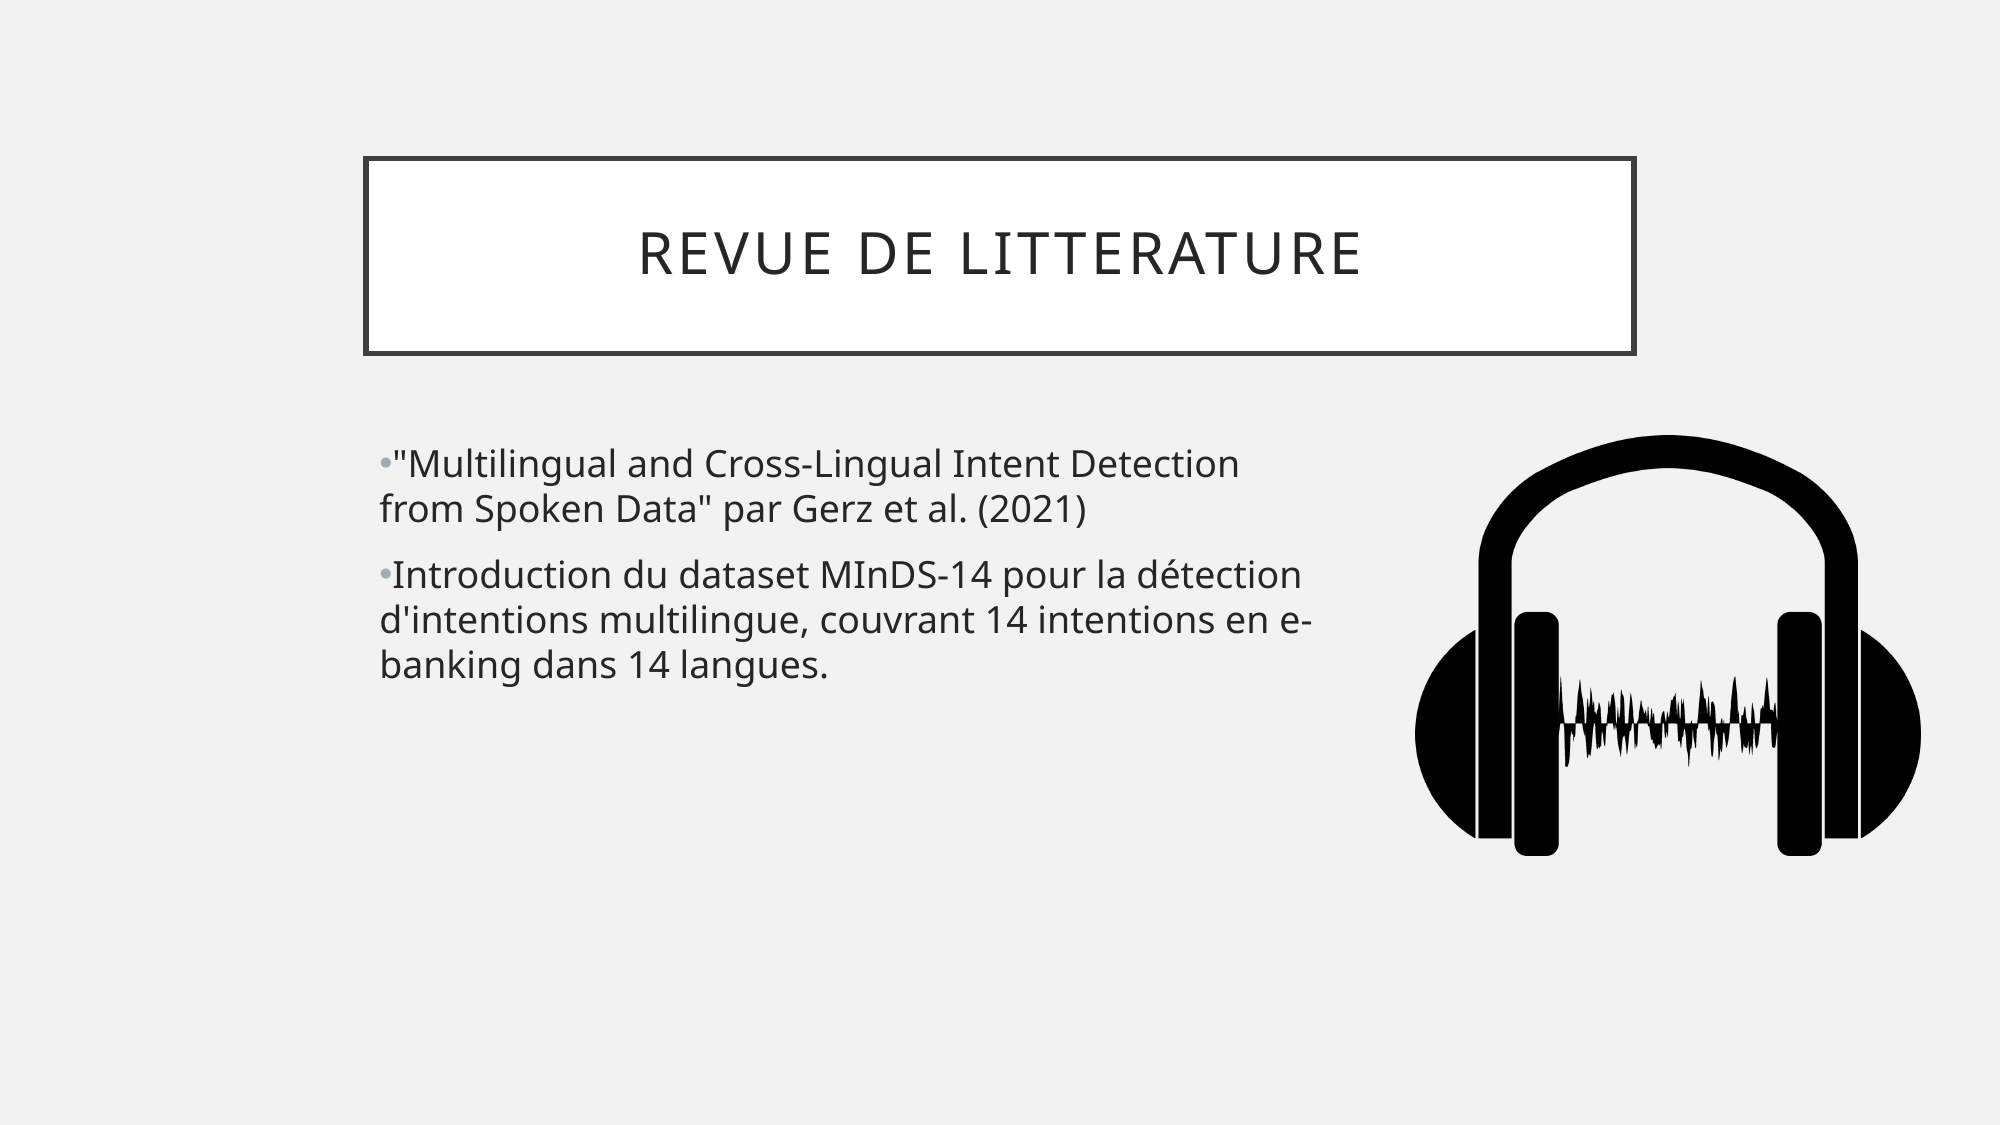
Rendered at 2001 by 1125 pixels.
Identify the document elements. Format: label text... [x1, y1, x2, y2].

text_box "Multilingual and Cross-Lingual Intent Detection from Spoken Data" par Gerz et al. (2021) Introduction du dataset MInDS-14 pour la détection d'intentions multilingue, couvrant 14 intentions en e-banking dans 14 langues. [364, 432, 1343, 942]
picture [1415, 435, 1921, 856]
title Revue de litterature [363, 156, 1637, 356]
